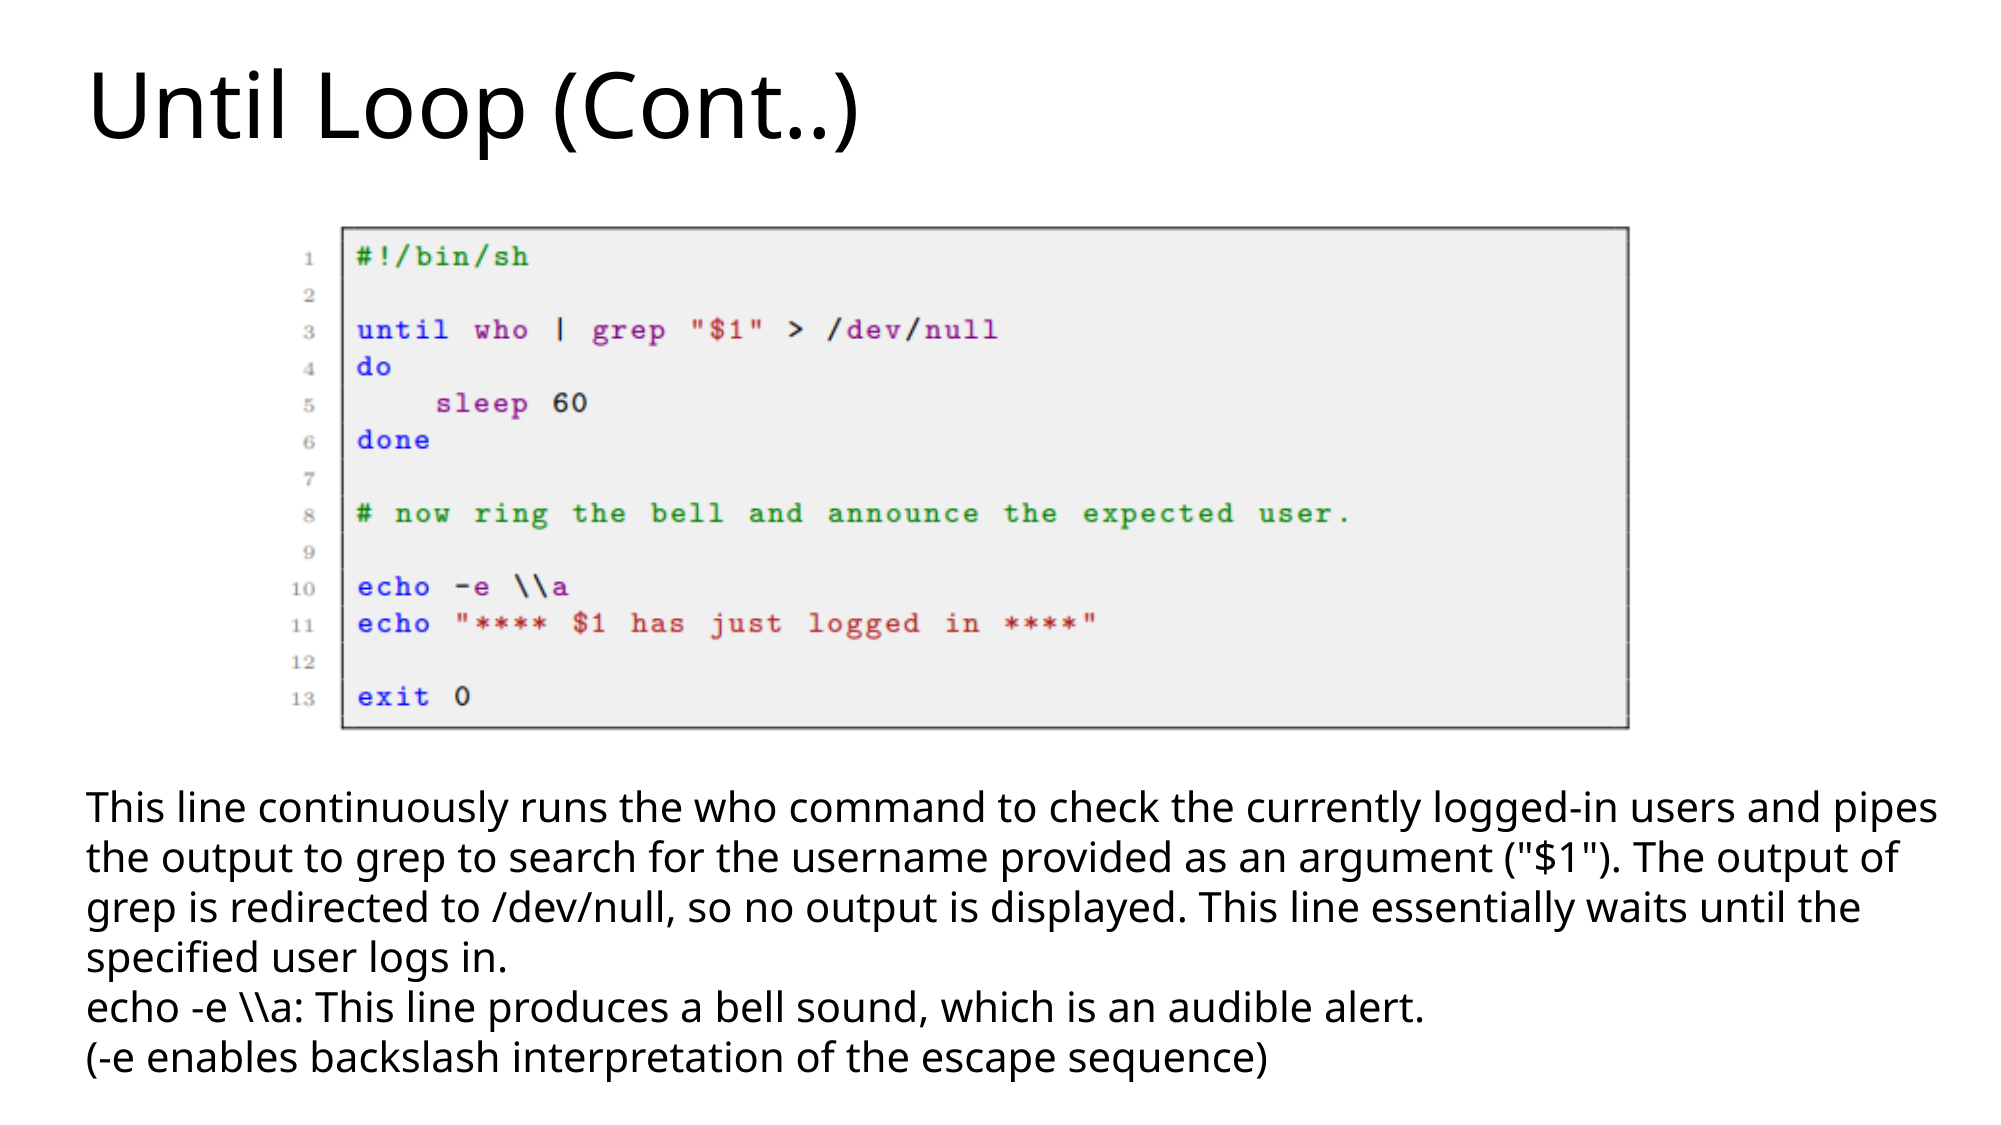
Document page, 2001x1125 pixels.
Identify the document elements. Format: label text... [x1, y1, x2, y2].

title Until Loop (Cont..) [71, 0, 1796, 218]
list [278, 216, 1662, 756]
text_box This line continuously runs the who command to check the currently logged-in users and pipes the output to grep to search for the username provided as an argument ("$1"). The output of grep is redirected to /dev/null, so no output is displayed. This line essentially waits until the specified user logs in. echo -e \\a: This line produces a bell sound, which is an audible alert. (-e enables backslash interpretation of the escape sequence) [71, 773, 1955, 1089]
